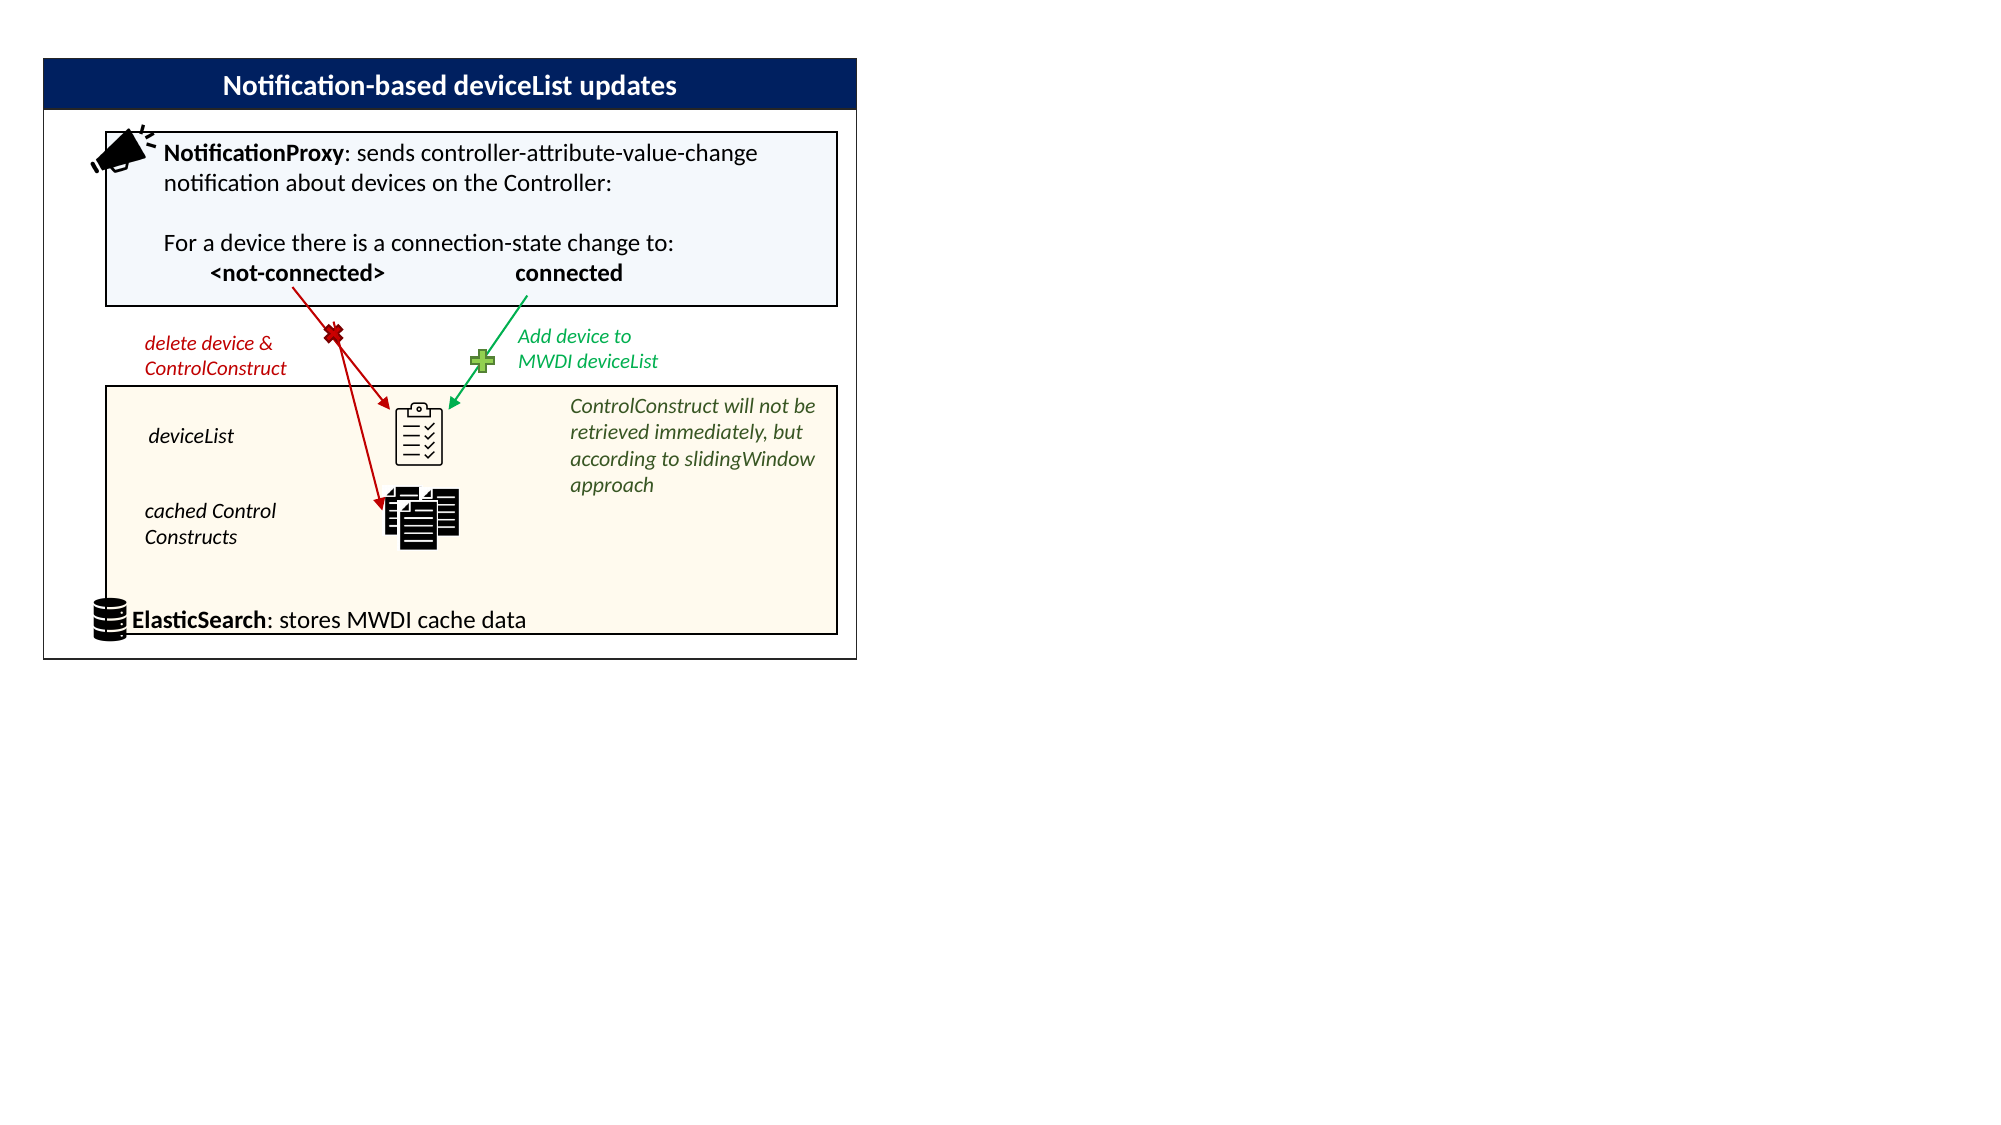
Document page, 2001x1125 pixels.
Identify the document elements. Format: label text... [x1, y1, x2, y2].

text_box [43, 109, 857, 660]
picture [82, 109, 163, 190]
picture [82, 591, 138, 647]
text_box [448, 295, 528, 410]
picture [382, 485, 460, 551]
text_box Notification-based deviceList updates [43, 58, 857, 109]
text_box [292, 287, 391, 410]
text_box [326, 327, 383, 511]
picture [383, 396, 457, 472]
